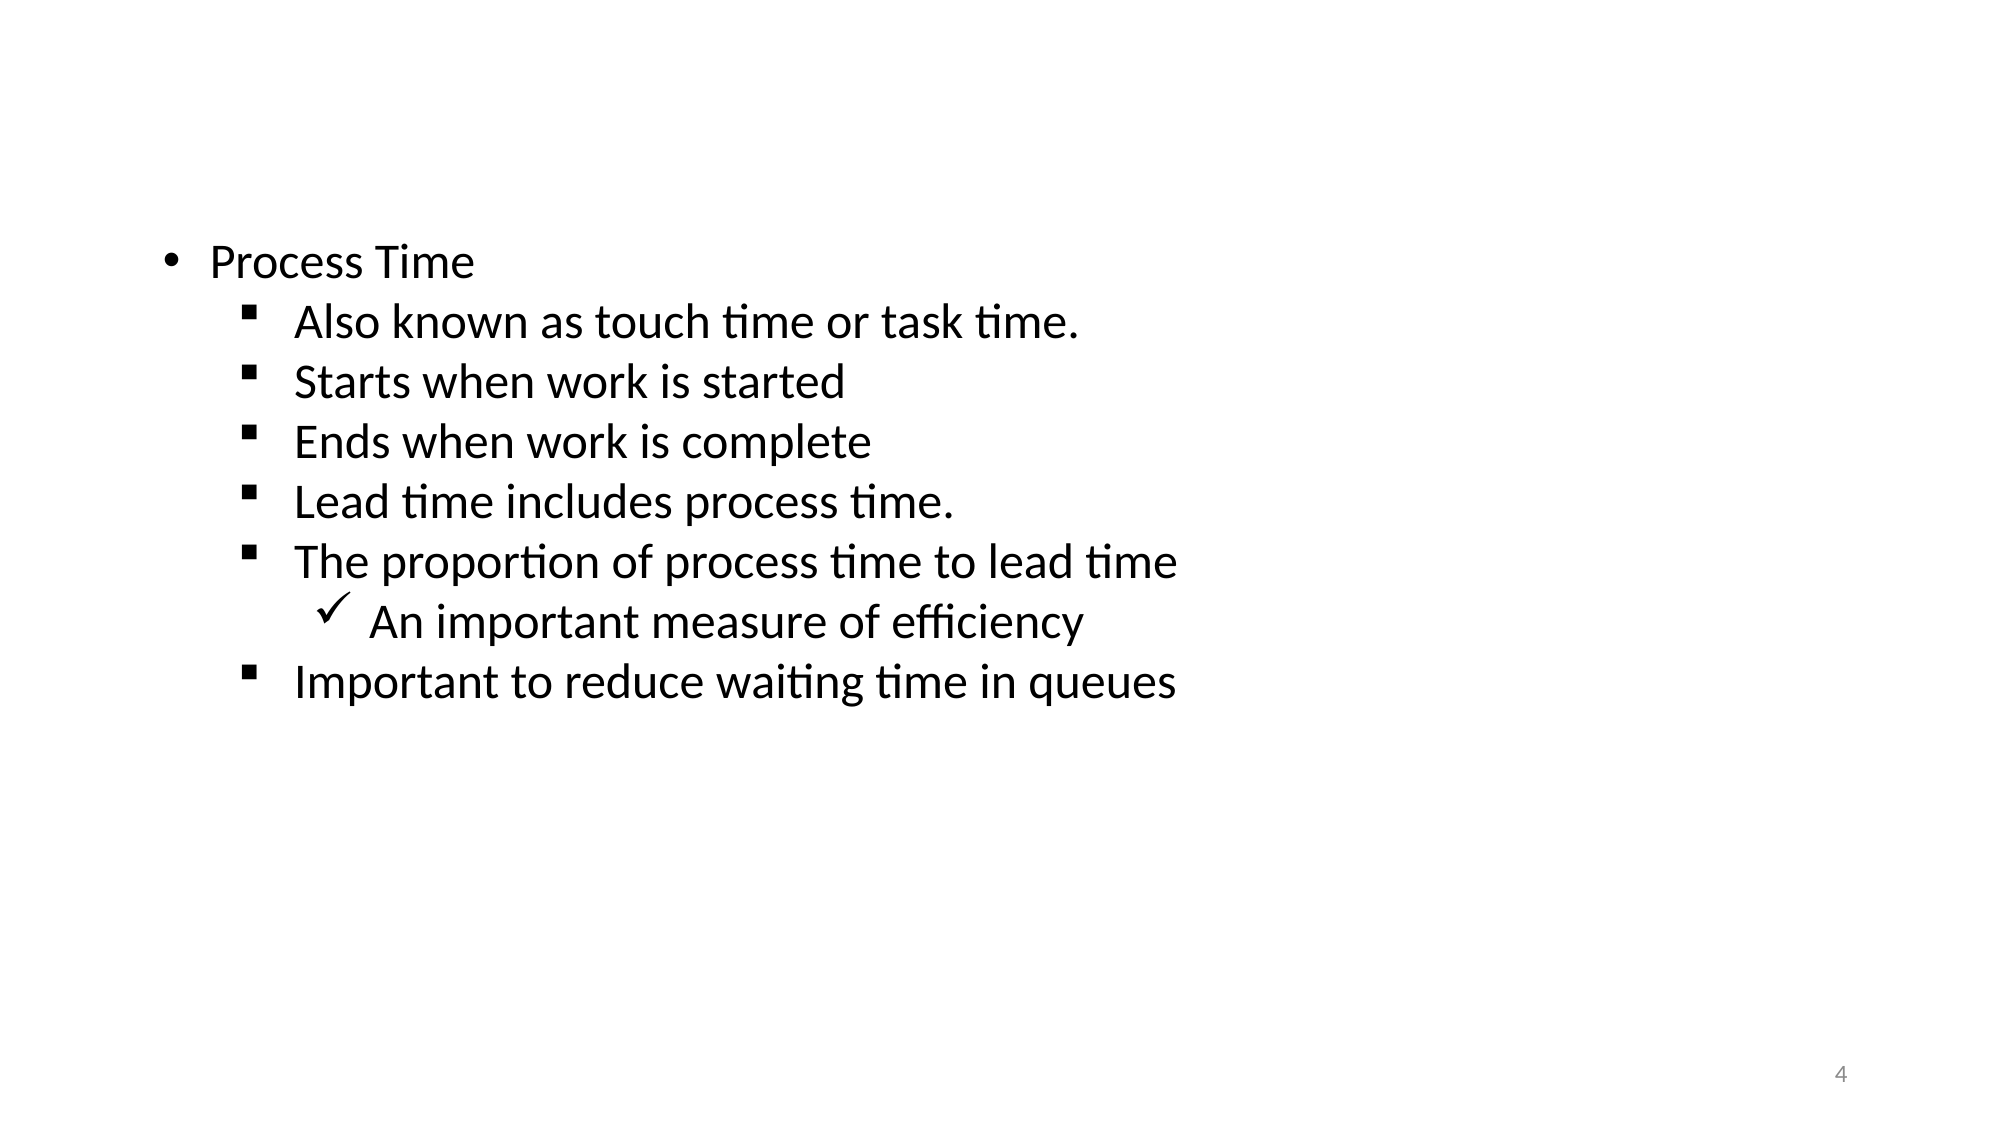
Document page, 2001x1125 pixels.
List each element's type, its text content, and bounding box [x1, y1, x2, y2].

text_box Process Time Also known as touch time or task time. Starts when work is started Ends when work is complete Lead time includes process time. The proportion of process time to lead time An important measure of efficiency Important to reduce waiting time in queues [148, 221, 1855, 1077]
slide_number 4 [1412, 1042, 1863, 1103]
